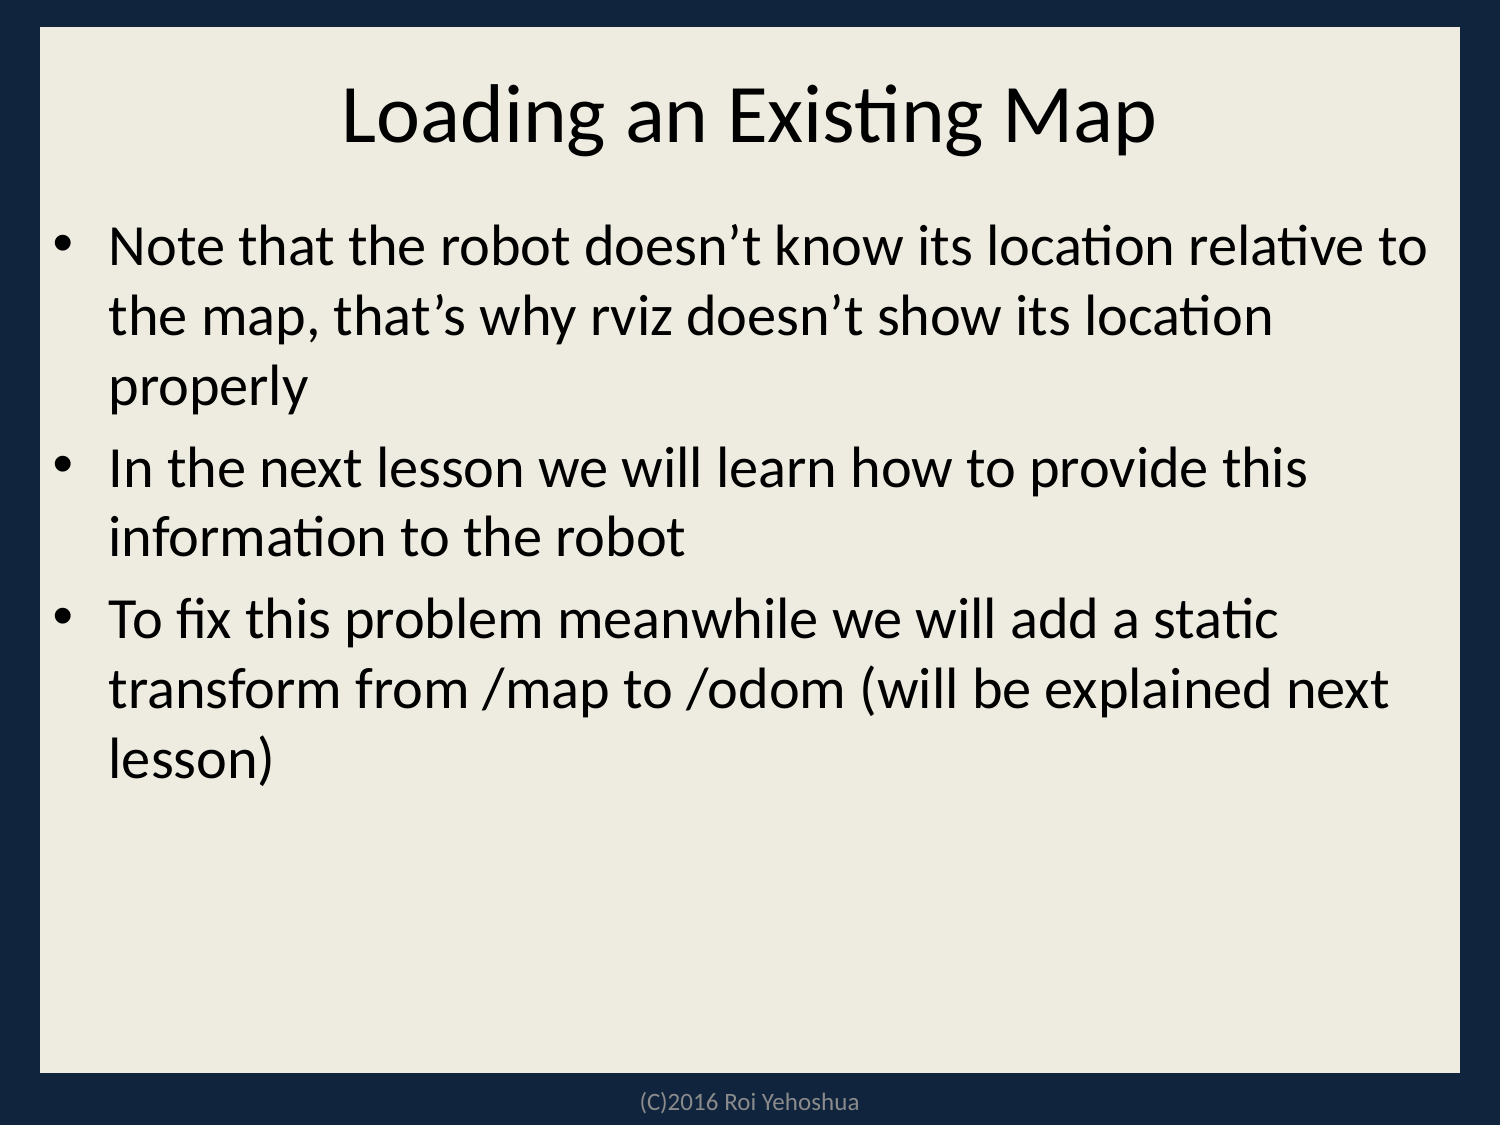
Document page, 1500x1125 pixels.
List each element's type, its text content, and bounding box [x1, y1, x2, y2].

footer (C)2016 Roi Yehoshua [512, 1074, 988, 1125]
title Loading an Existing Map [37, 31, 1463, 188]
list Note that the robot doesn’t know its location relative to the map, that’s why rviz doesn’t show its location properly In the next lesson we will learn how to provide this information to the robot To fix this problem meanwhile we will add a static transform from /map to /odom (will be explained next lesson) [37, 200, 1463, 1080]
